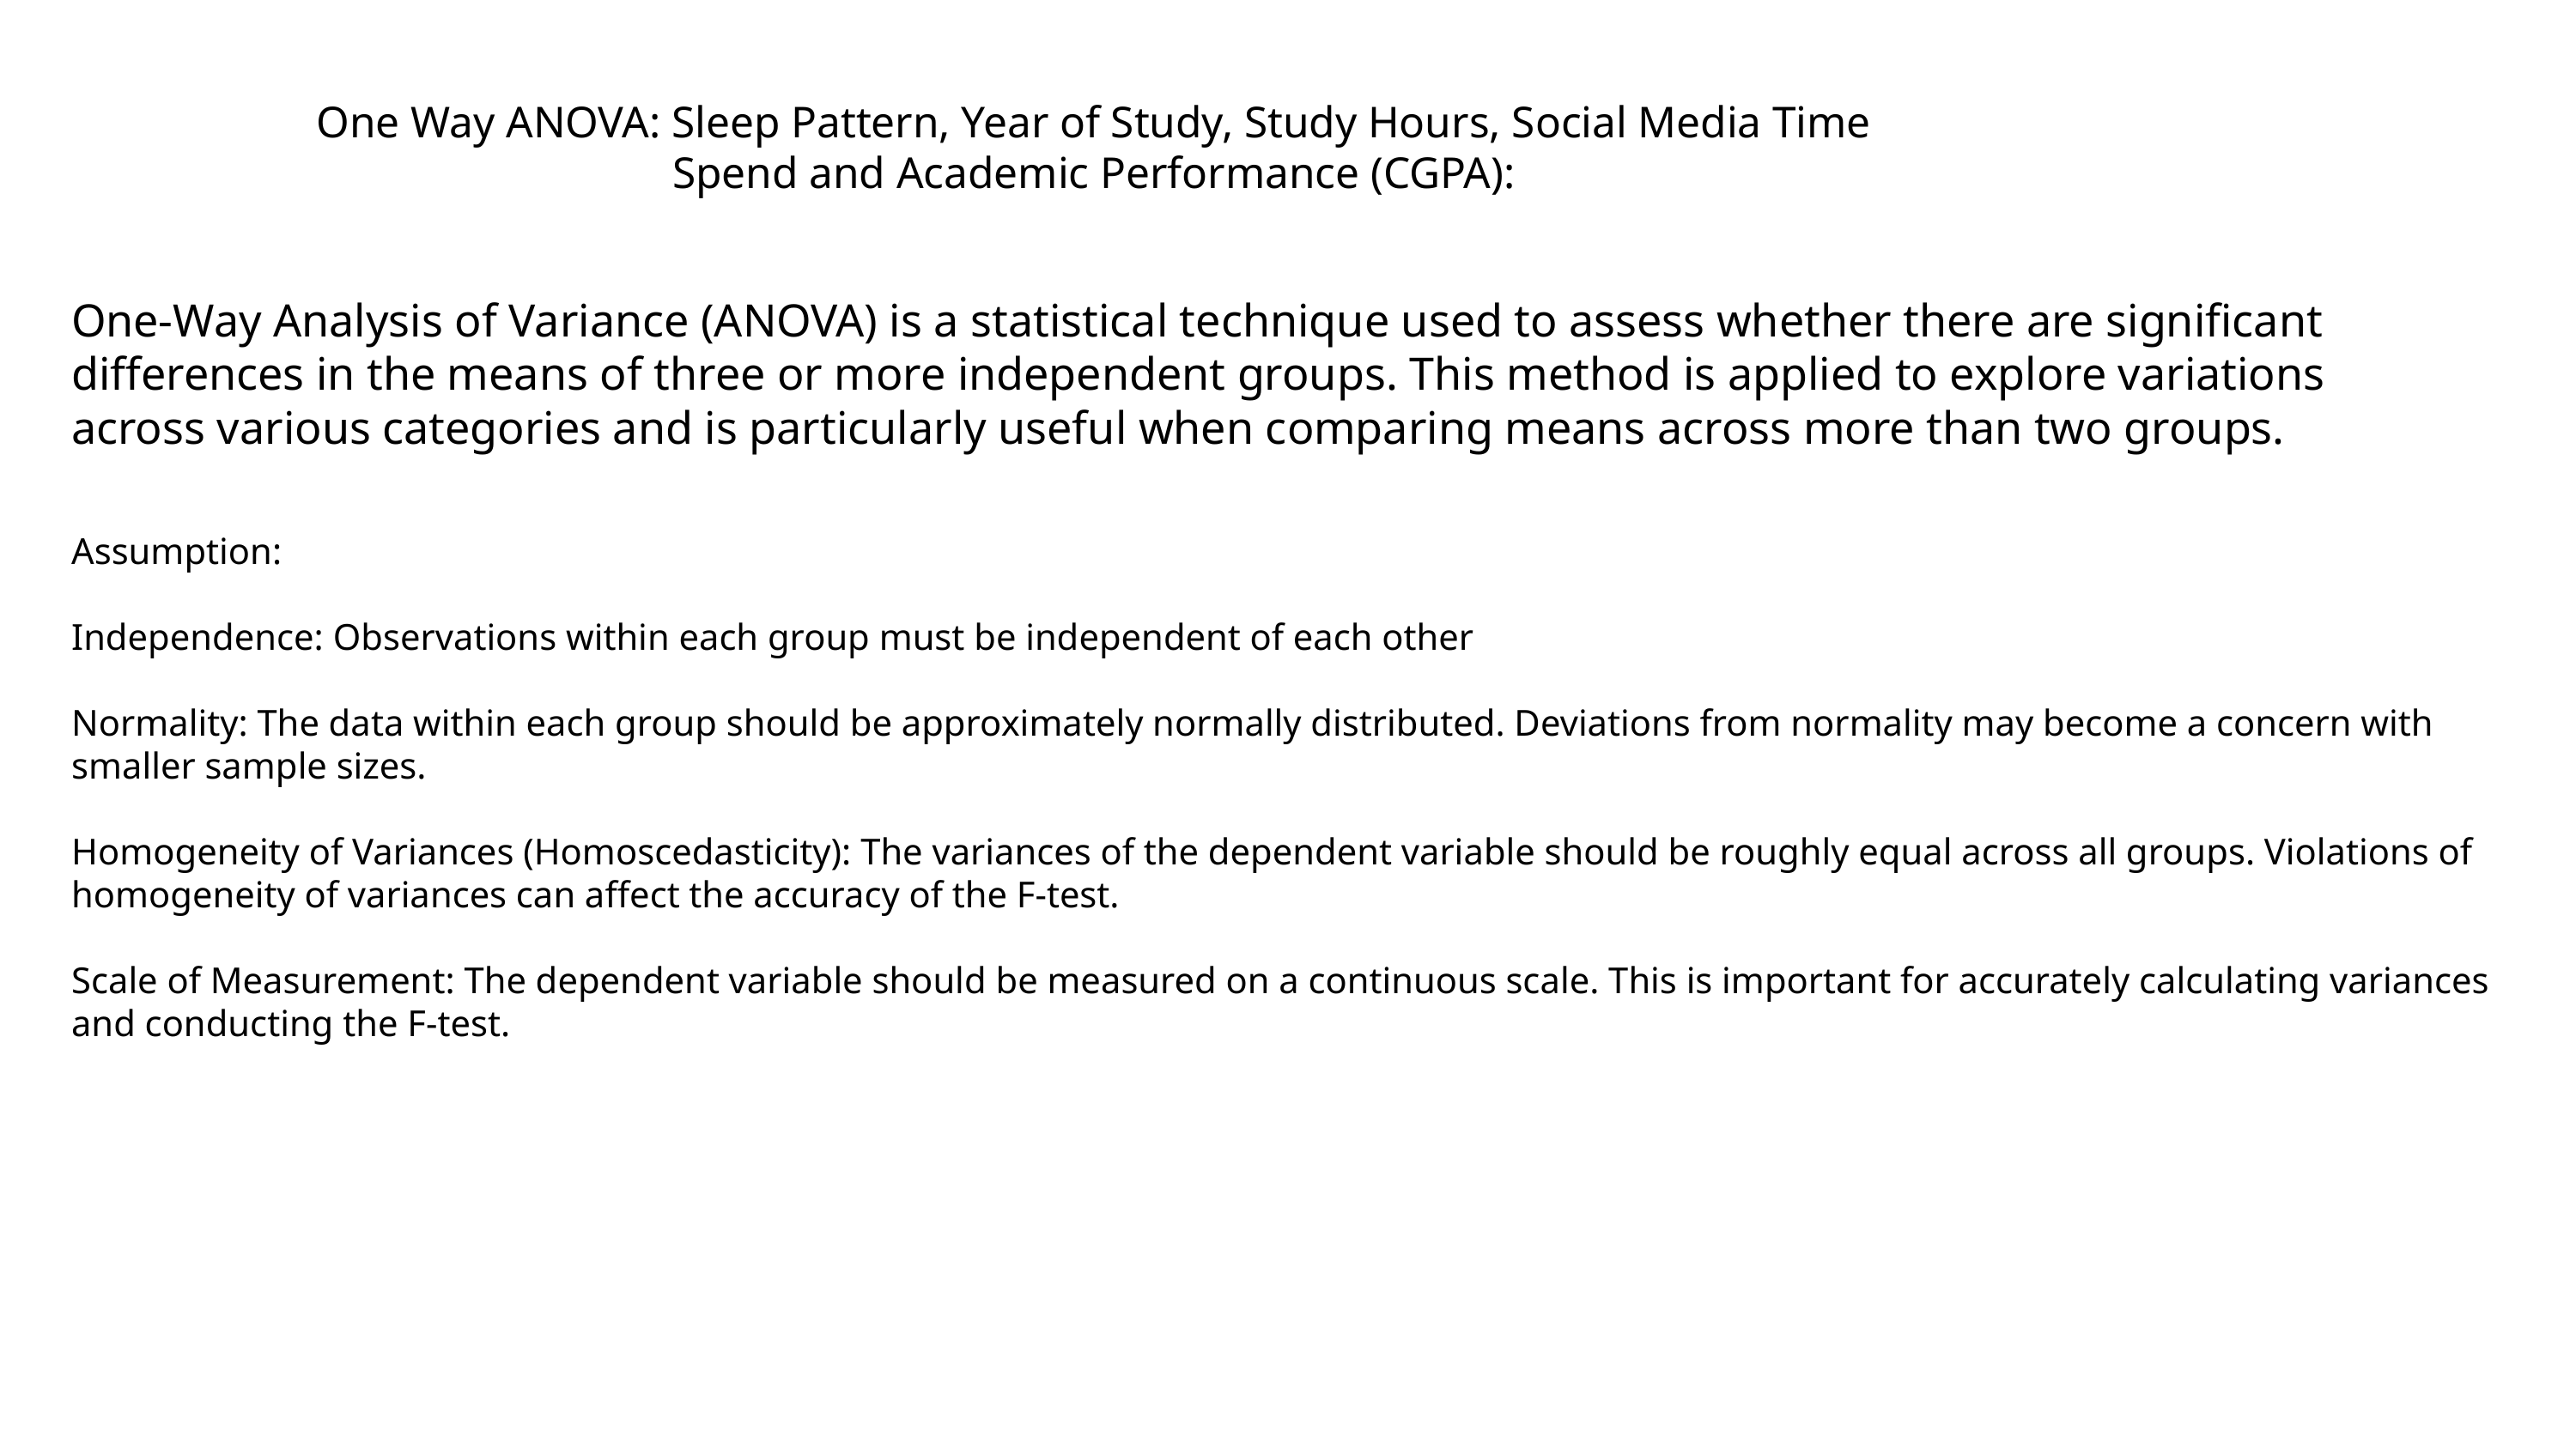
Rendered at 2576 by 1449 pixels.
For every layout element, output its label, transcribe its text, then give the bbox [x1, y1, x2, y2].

text_box One-Way Analysis of Variance (ANOVA) is a statistical technique used to assess whether there are significant differences in the means of three or more independent groups. This method is applied to explore variations across various categories and is particularly useful when comparing means across more than two groups. [71, 292, 2468, 453]
text_box One Way ANOVA: Sleep Pattern, Year of Study, Study Hours, Social Media Time Spend and Academic Performance (CGPA): [167, 94, 2021, 197]
text_box Assumption: Independence: Observations within each group must be independent of each other Normality: The data within each group should be approximately normally distributed. Deviations from normality may become a concern with smaller sample sizes. Homogeneity of Variances (Homoscedasticity): The variances of the dependent variable should be roughly equal across all groups. Violations of homogeneity of variances can affect the accuracy of the F-test. Scale of Measurement: The dependent variable should be measured on a continuous scale. This is important for accurately calculating variances and conducting the F-test. [71, 529, 2505, 1044]
